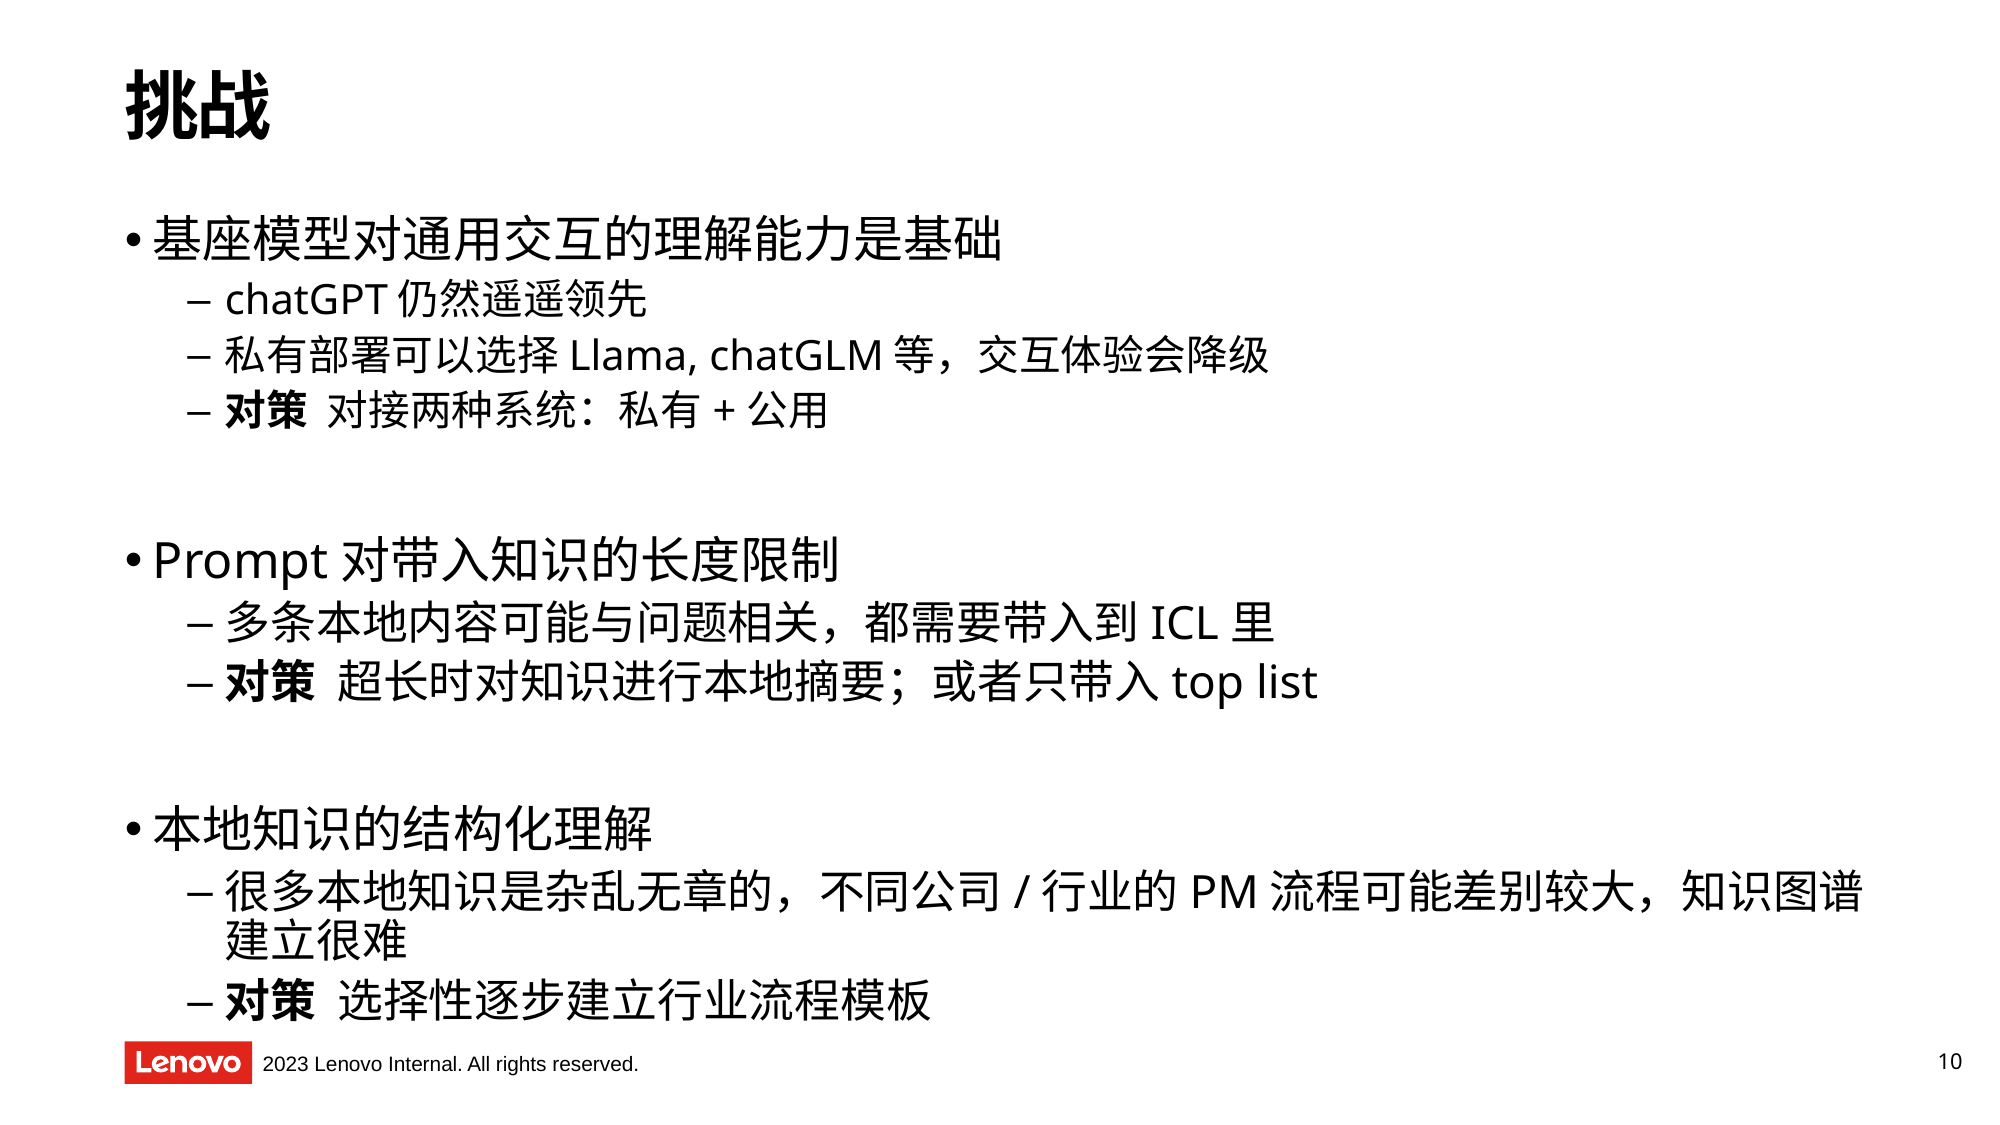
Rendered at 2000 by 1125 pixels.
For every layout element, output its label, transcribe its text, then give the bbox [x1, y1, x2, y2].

title 挑战 [124, 72, 1876, 142]
slide_number 10 [1914, 1050, 1987, 1076]
list 基座模型对通用交互的理解能力是基础 chatGPT仍然遥遥领先 私有部署可以选择Llama, chatGLM等，交互体验会降级 对策 对接两种系统：私有+公用 Prompt对带入知识的长度限制 多条本地内容可能与问题相关，都需要带入到ICL里 对策 超长时对知识进行本地摘要；或者只带入top list 本地知识的结构化理解 很多本地知识是杂乱无章的，不同公司/行业的PM流程可能差别较大，知识图谱建立很难 对策 选择性逐步建立行业流程模板 [124, 214, 1876, 1000]
